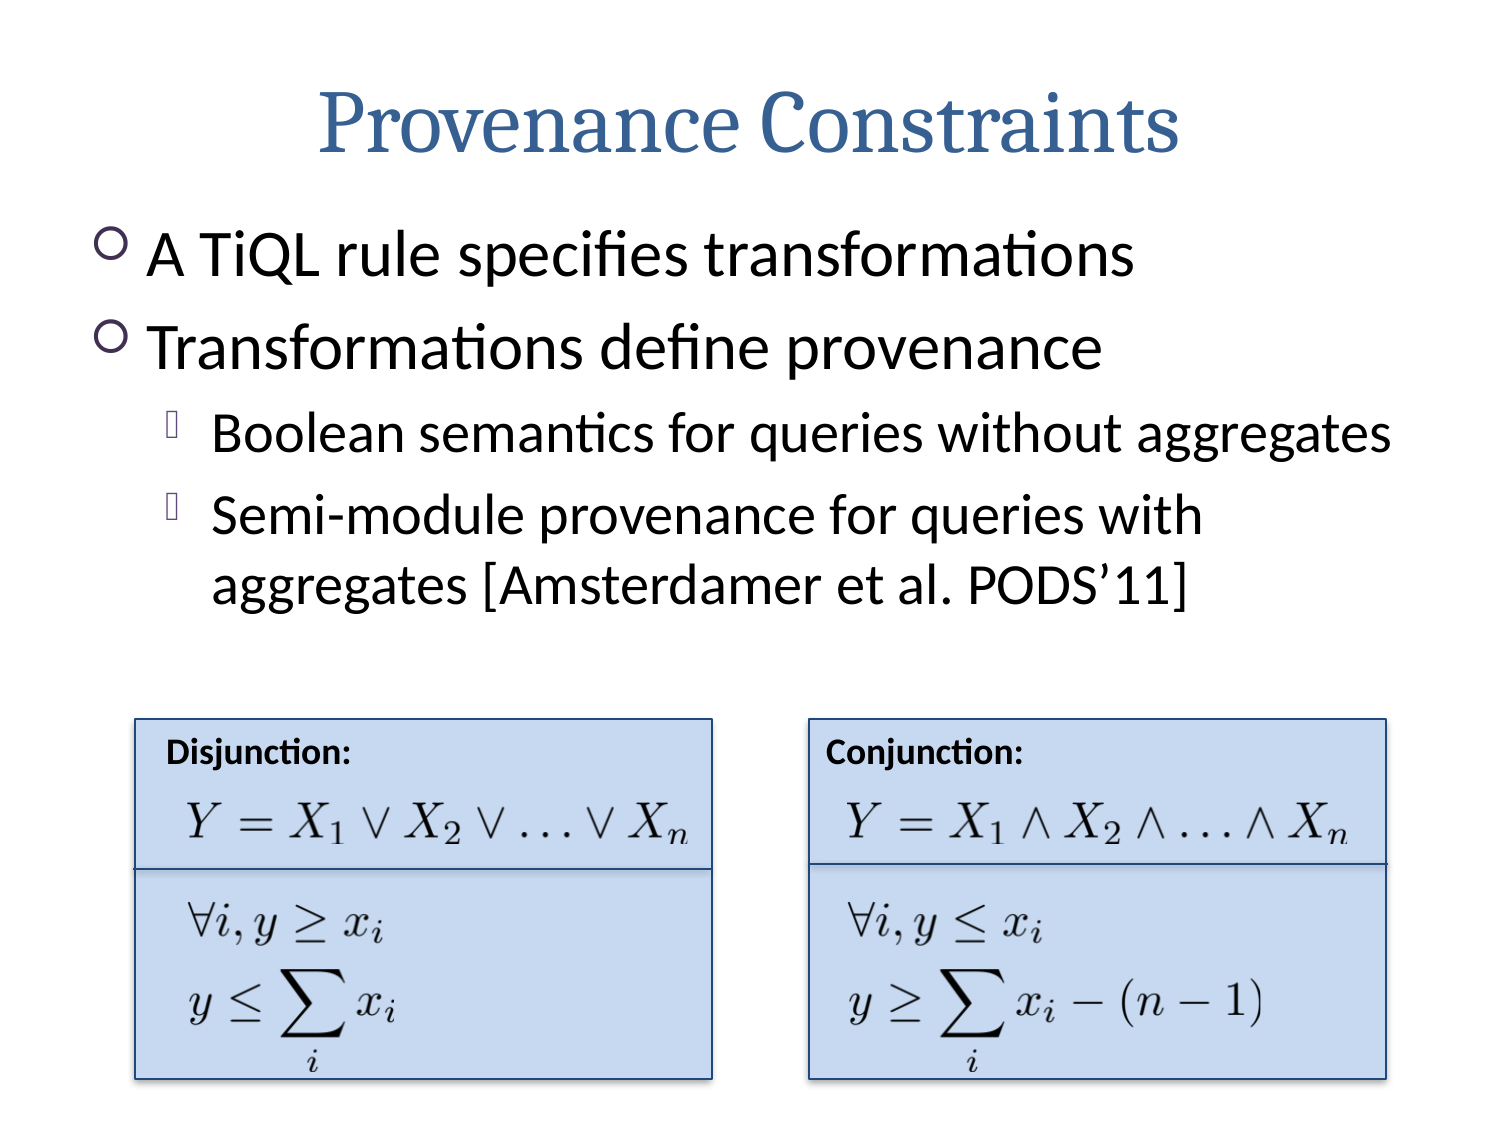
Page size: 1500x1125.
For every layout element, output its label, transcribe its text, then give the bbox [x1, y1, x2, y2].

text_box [808, 719, 1389, 1080]
text_box [711, 629, 1426, 750]
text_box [132, 719, 713, 1080]
title Provenance Constraints [75, 54, 1425, 179]
list A TiQL rule specifies transformations Transformations define provenance Boolean semantics for queries without aggregates Semi-module provenance for queries with aggregates [Amsterdamer et al. PODS’11] [75, 201, 1425, 1005]
